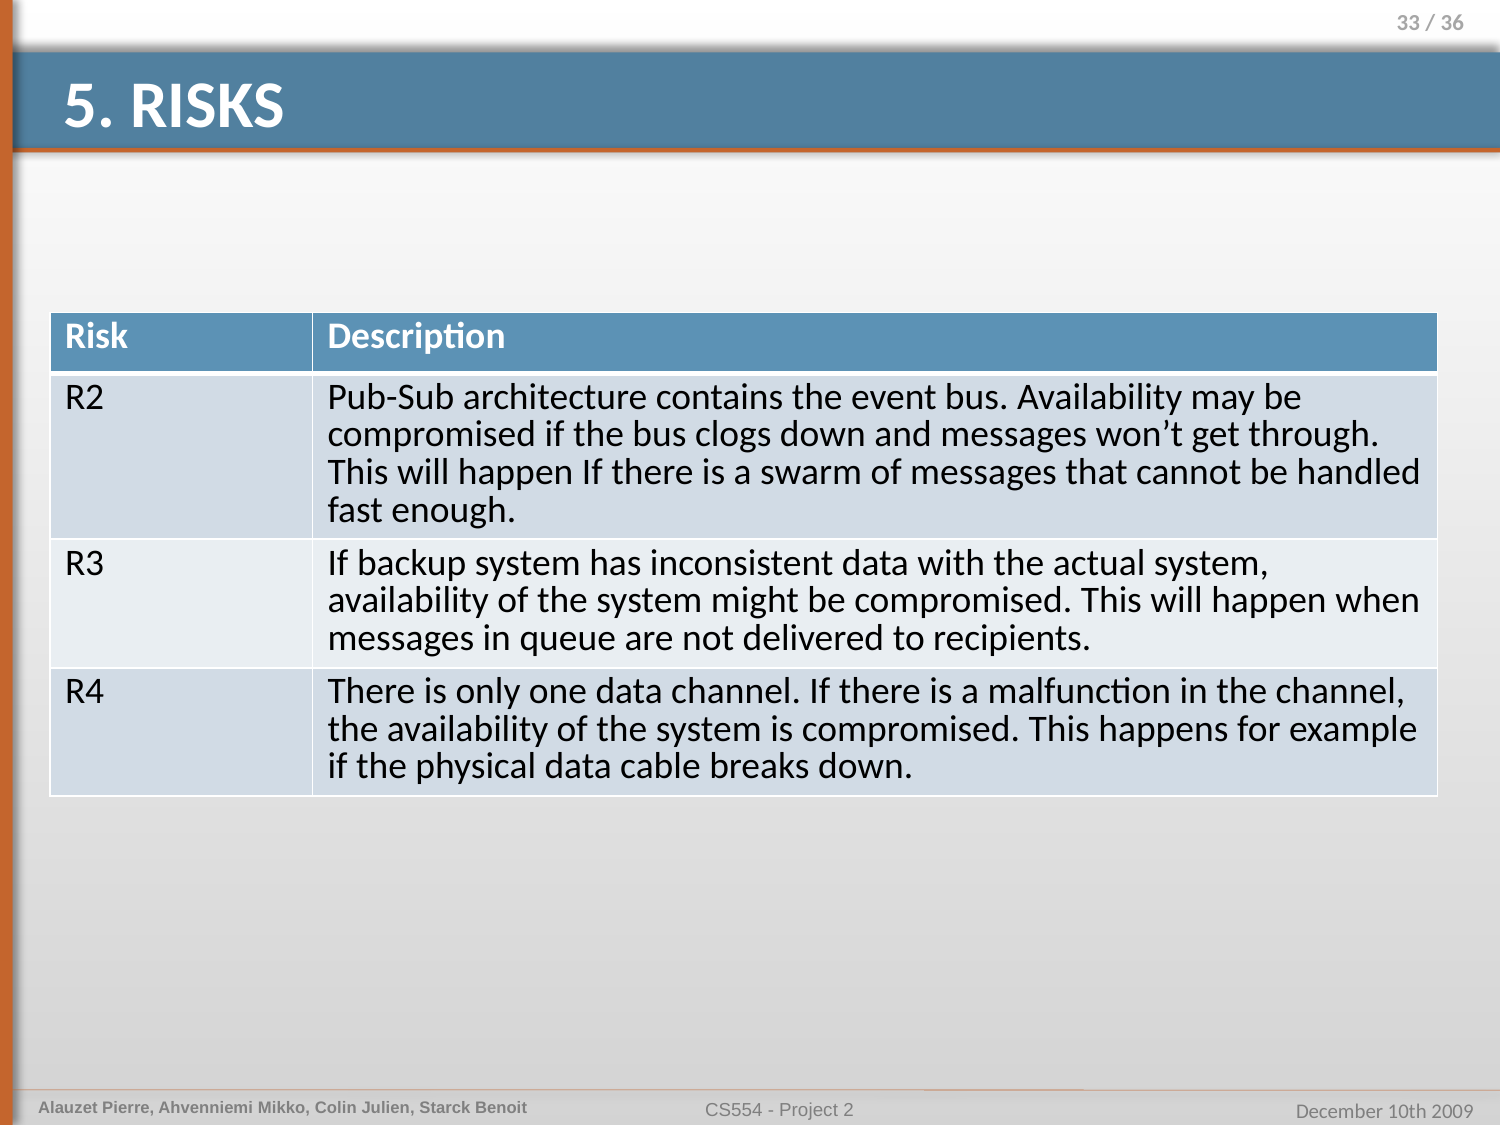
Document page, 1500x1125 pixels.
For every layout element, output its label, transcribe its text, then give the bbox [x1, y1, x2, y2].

table_header Description [313, 313, 1437, 371]
title 5. Risks [49, 53, 1442, 141]
table_cell R4 [51, 669, 312, 795]
table_cell R2 [51, 376, 312, 538]
table_cell R3 [51, 540, 312, 667]
table_cell There is only one data channel. If there is a malfunction in the channel, the availability of the system is compromised. This happens for example if the physical data cable breaks down. [313, 669, 1437, 795]
table_header Risk [51, 313, 312, 371]
table_cell If backup system has inconsistent data with the actual system, availability of the system might be compromised. This will happen when messages in queue are not delivered to recipients. [313, 540, 1437, 667]
table_cell Pub-Sub architecture contains the event bus. Availability may be compromised if the bus clogs down and messages won’t get through. This will happen If there is a swarm of messages that cannot be handled fast enough. [313, 376, 1437, 538]
